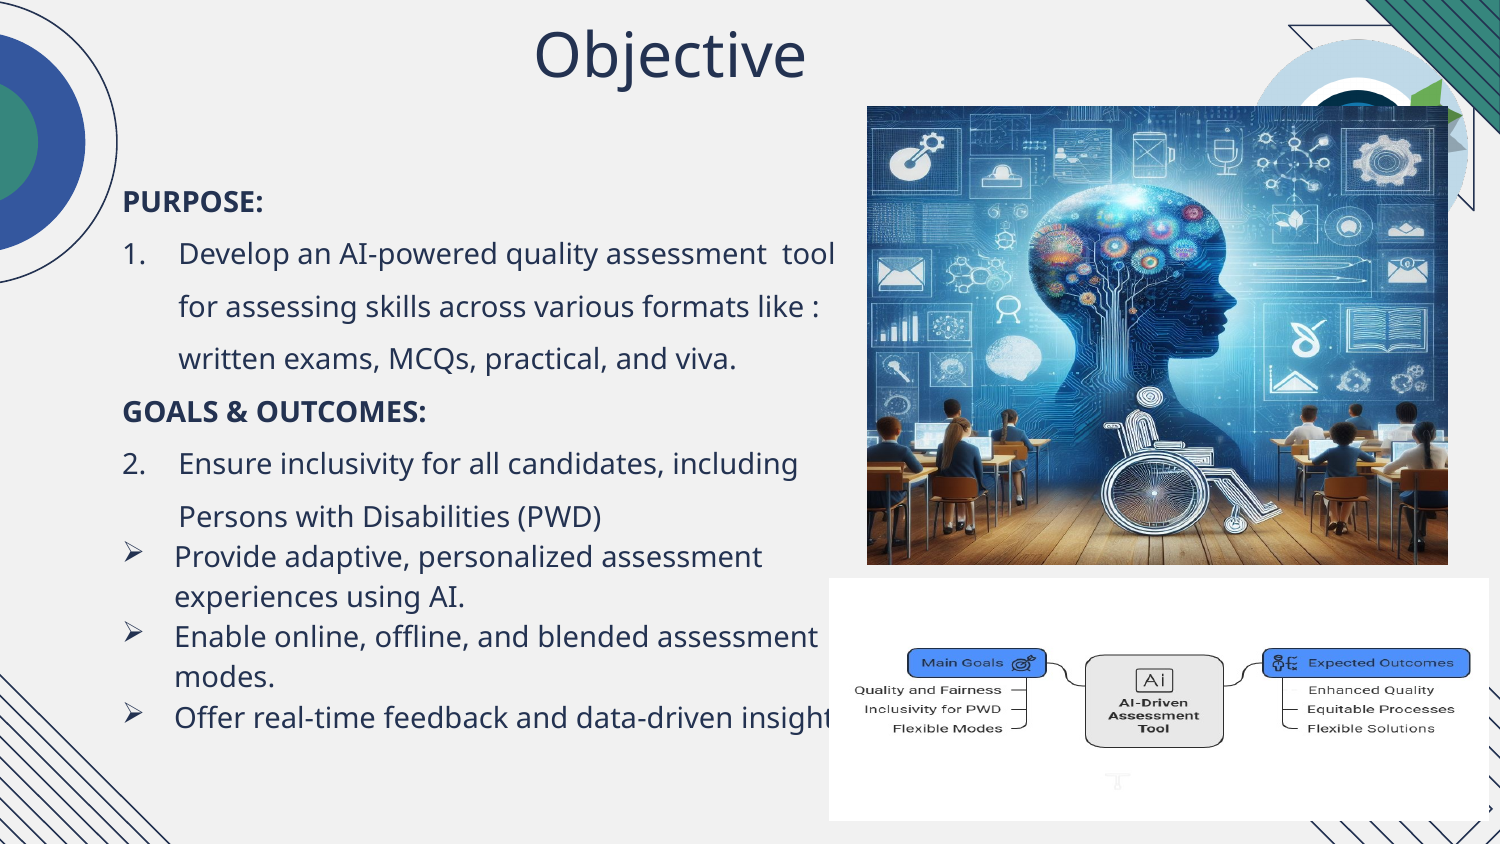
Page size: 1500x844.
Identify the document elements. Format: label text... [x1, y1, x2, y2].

picture [867, 32, 1476, 565]
title Objective [64, 0, 1279, 95]
picture [829, 577, 1489, 822]
subtitle PURPOSE: Develop an AI-powered quality assessment tool for assessing skills across various formats like : written exams, MCQs, practical, and viva. GOALS & OUTCOMES: Ensure inclusivity for all candidates, including Persons with Disabilities (PWD) Provide adaptive, personalized assessment experiences using AI. Enable online, offline, and blended assessment modes. Offer real-time feedback and data-driven insights. [84, 151, 862, 464]
